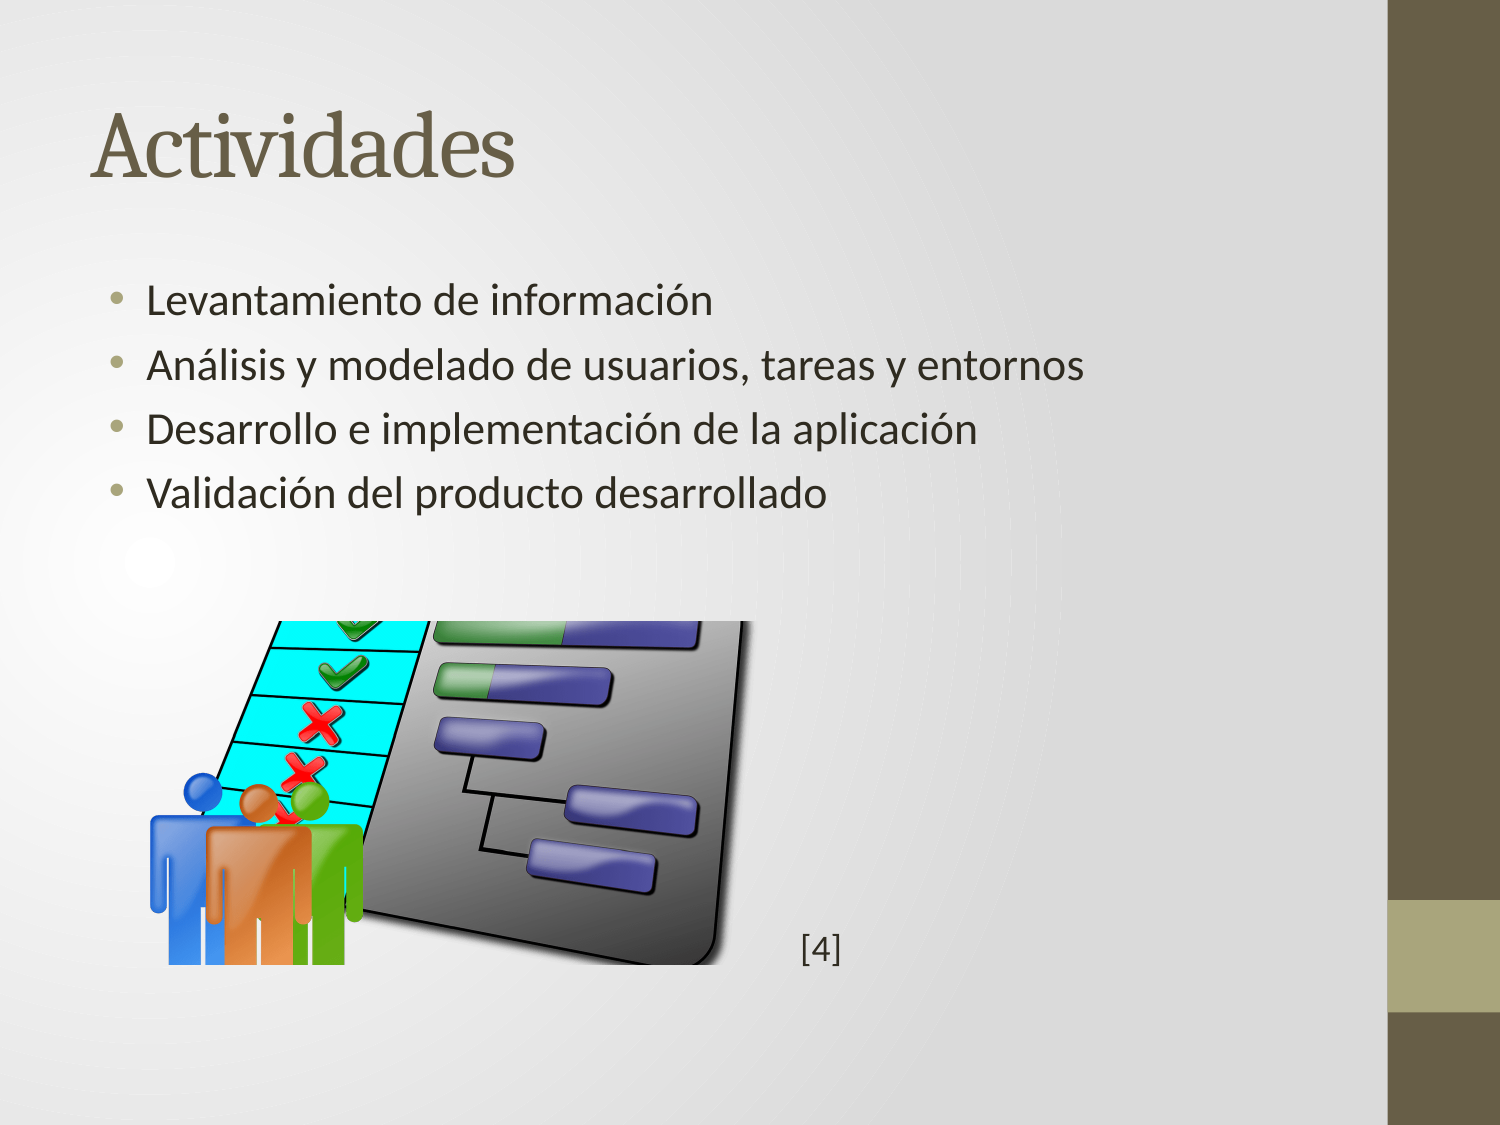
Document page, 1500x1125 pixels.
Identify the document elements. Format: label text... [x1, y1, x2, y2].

picture [147, 621, 759, 965]
title Actividades [75, 45, 1325, 233]
list Levantamiento de información Análisis y modelado de usuarios, tareas y entornos Desarrollo e implementación de la aplicación Validación del producto desarrollado [75, 262, 1325, 1050]
text_box [4] [785, 916, 939, 977]
